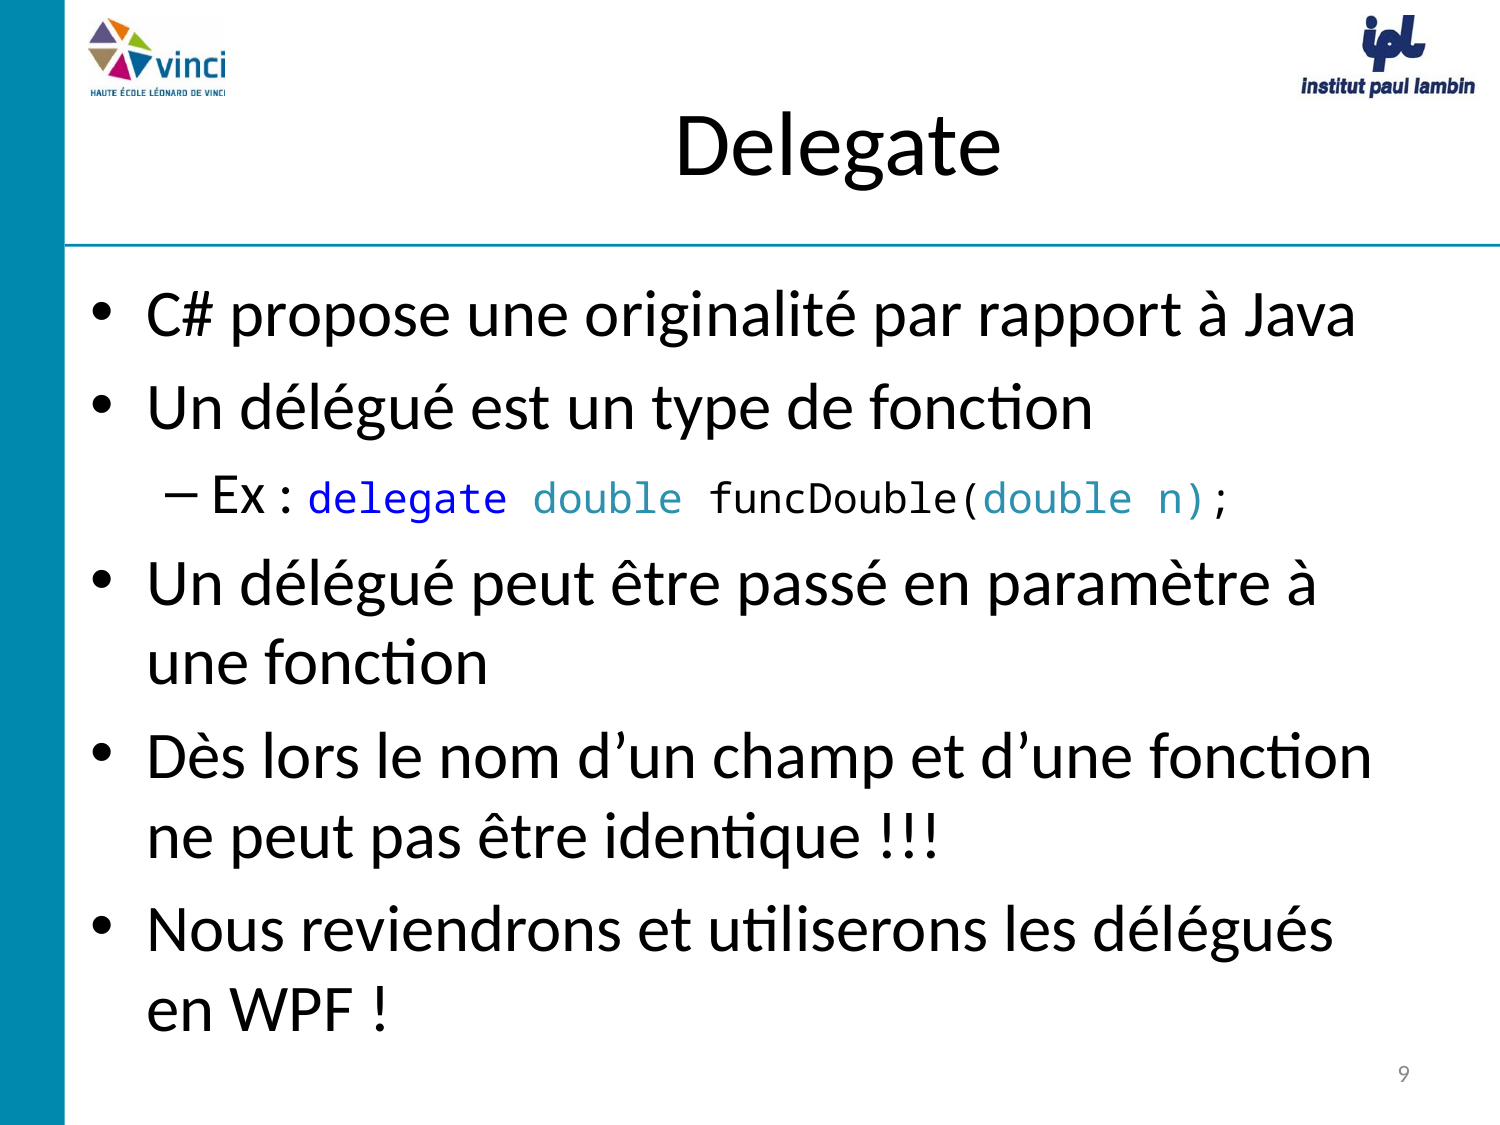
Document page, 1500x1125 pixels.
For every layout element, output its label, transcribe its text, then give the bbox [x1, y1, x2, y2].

slide_number 9 [1074, 1042, 1425, 1103]
list C# propose une originalité par rapport à Java Un délégué est un type de fonction Ex : delegate double funcDouble(double n); Un délégué peut être passé en paramètre à une fonction Dès lors le nom d’un champ et d’une fonction ne peut pas être identique !!! Nous reviendrons et utiliserons les délégués en WPF ! [75, 262, 1425, 1005]
title Delegate [251, 45, 1427, 233]
picture [88, 18, 225, 96]
picture [1297, 15, 1478, 100]
